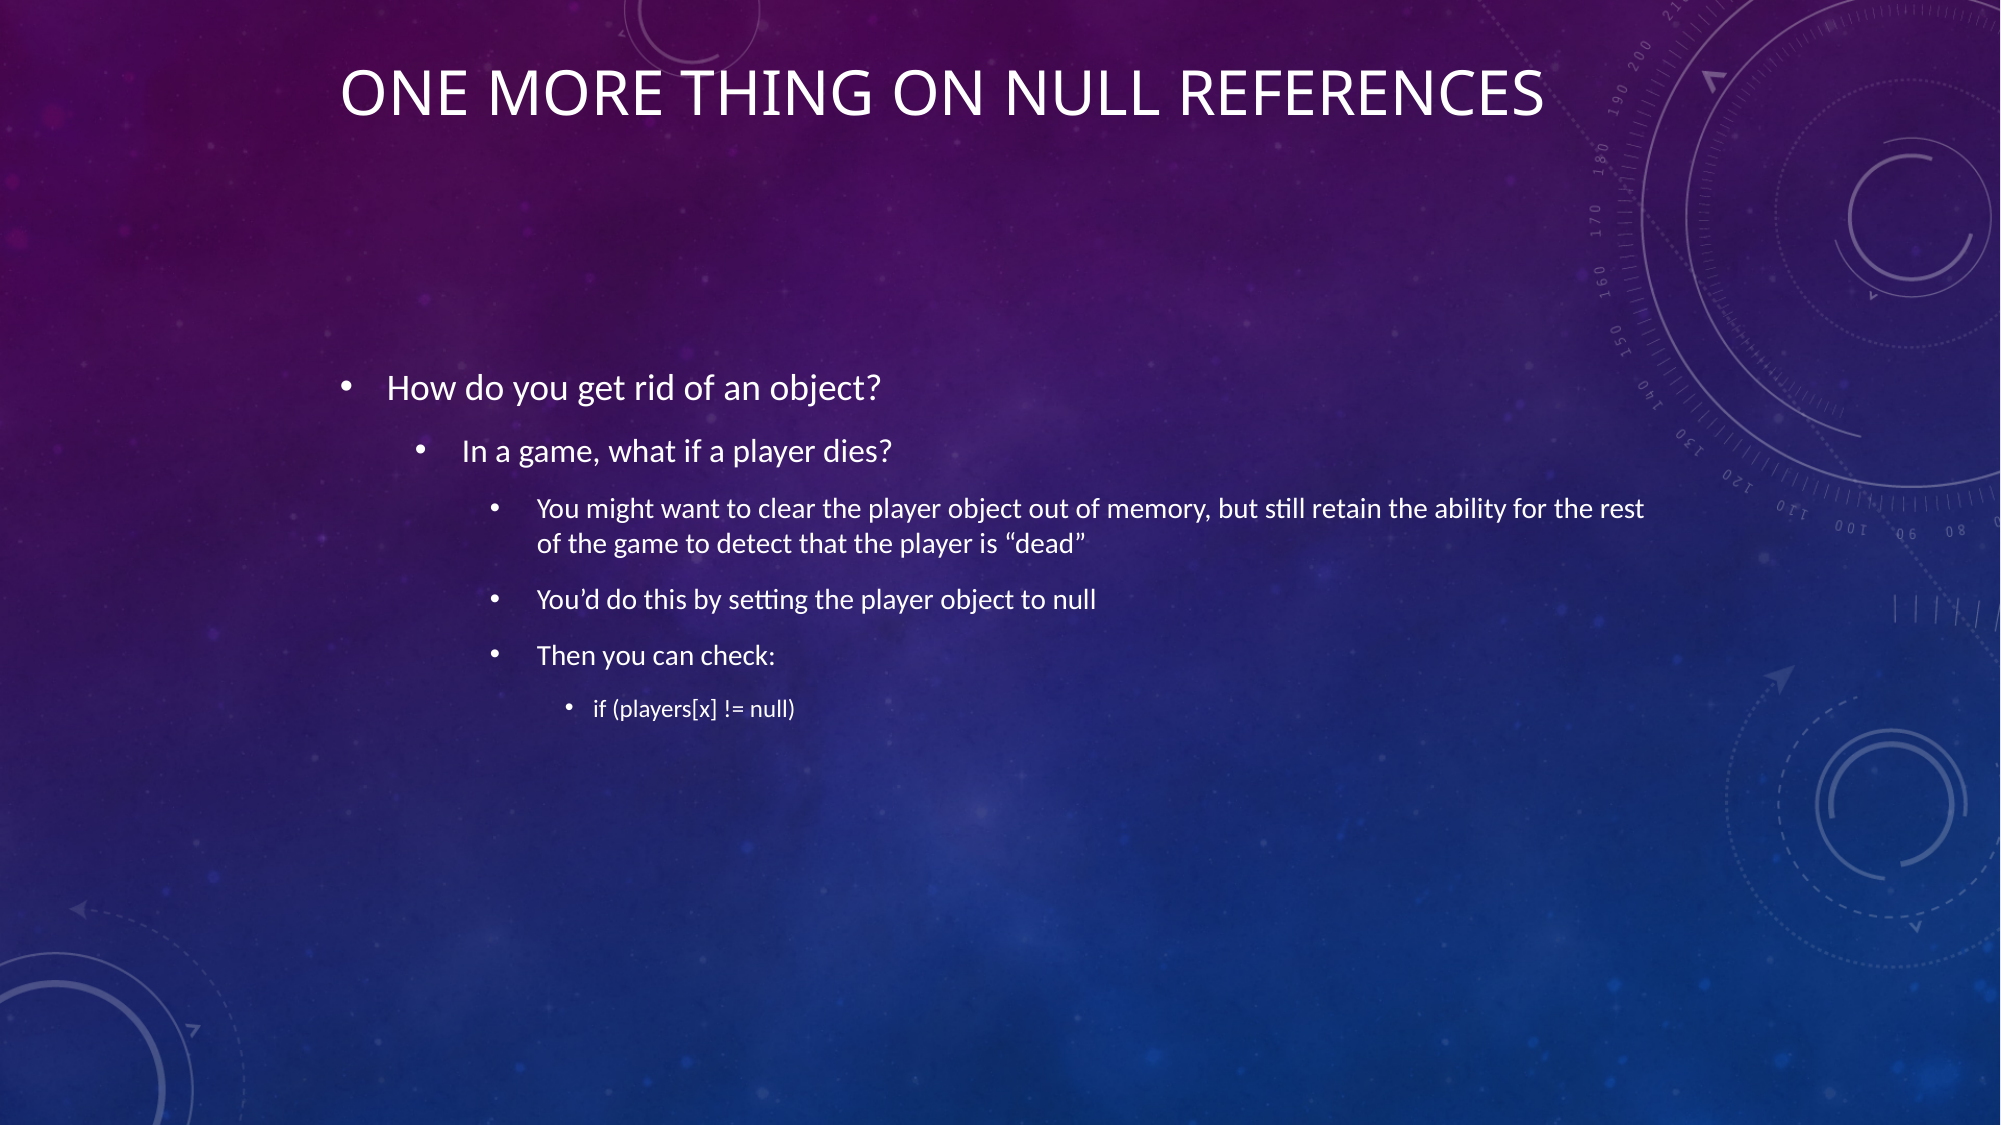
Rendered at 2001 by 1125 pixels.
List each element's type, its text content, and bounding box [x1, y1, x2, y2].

picture [0, 0, 2001, 1125]
list How do you get rid of an object? In a game, what if a player dies? You might want to clear the player object out of memory, but still retain the ability for the rest of the game to detect that the player is “dead” You’d do this by setting the player object to null Then you can check: if (players[x] != null) [324, 165, 1675, 1005]
title One more thing on Null references [324, 45, 1675, 137]
